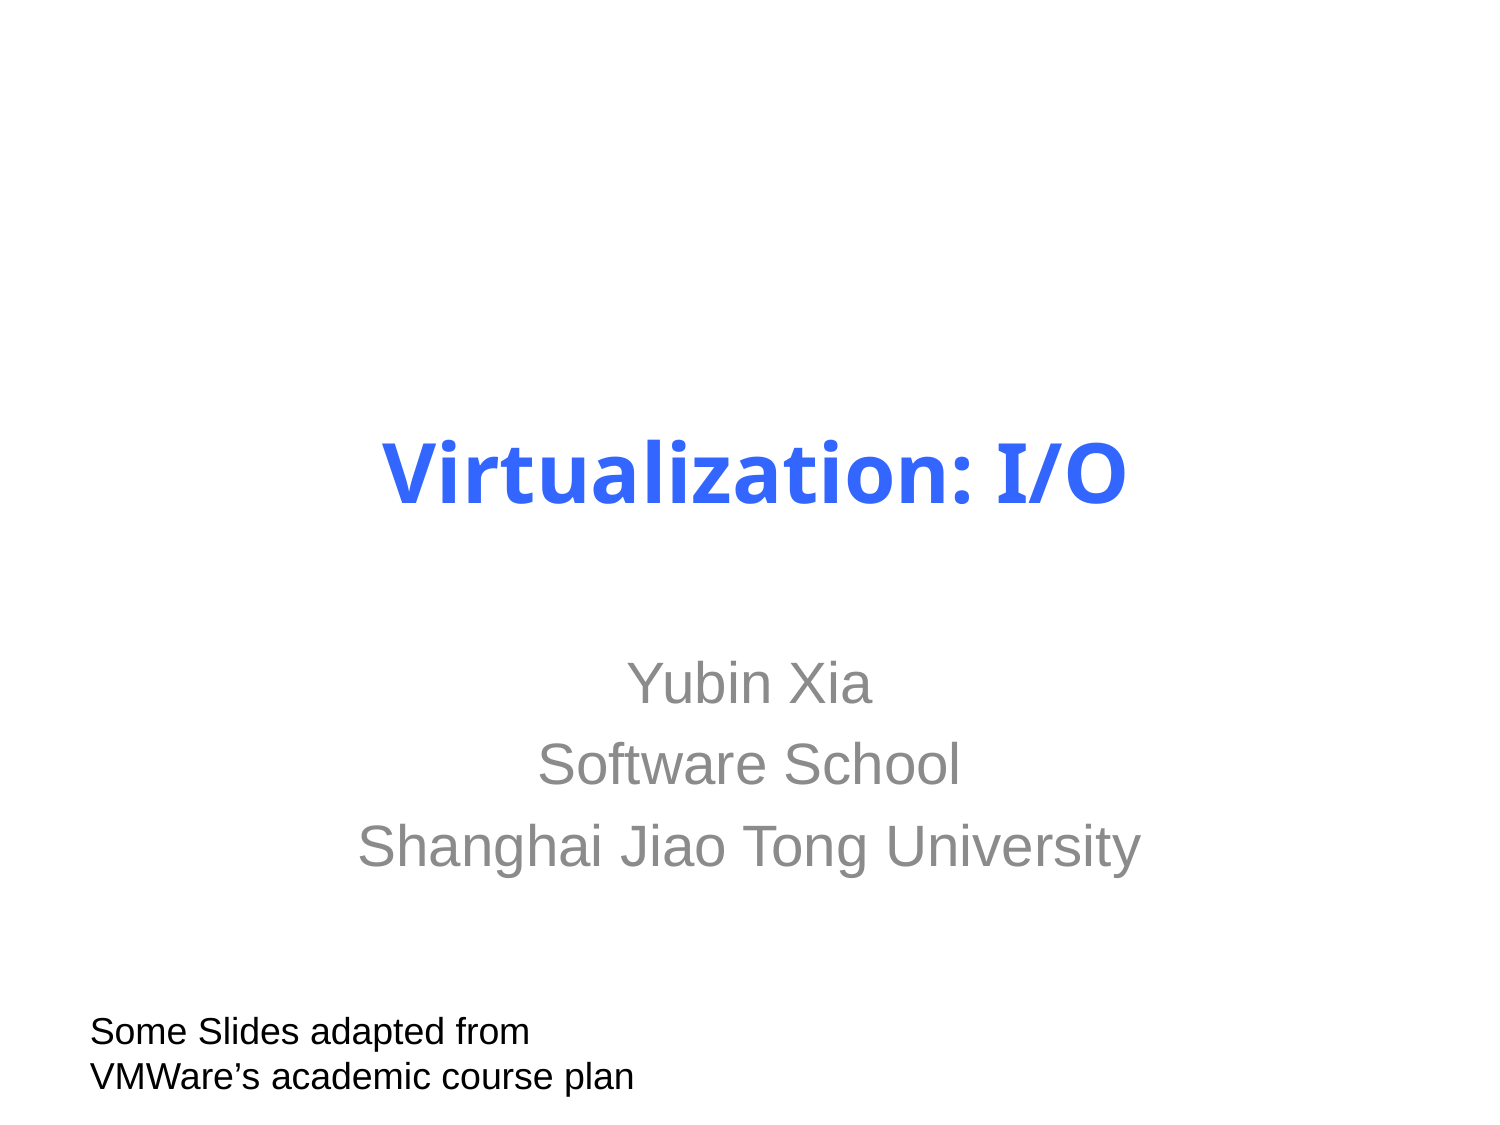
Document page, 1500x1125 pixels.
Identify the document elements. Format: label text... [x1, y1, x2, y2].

text_box Some Slides adapted from VMWare’s academic course plan [75, 999, 700, 1105]
title Virtualization: I/O [112, 349, 1400, 591]
subtitle Yubin Xia Software School Shanghai Jiao Tong University [225, 637, 1275, 925]
